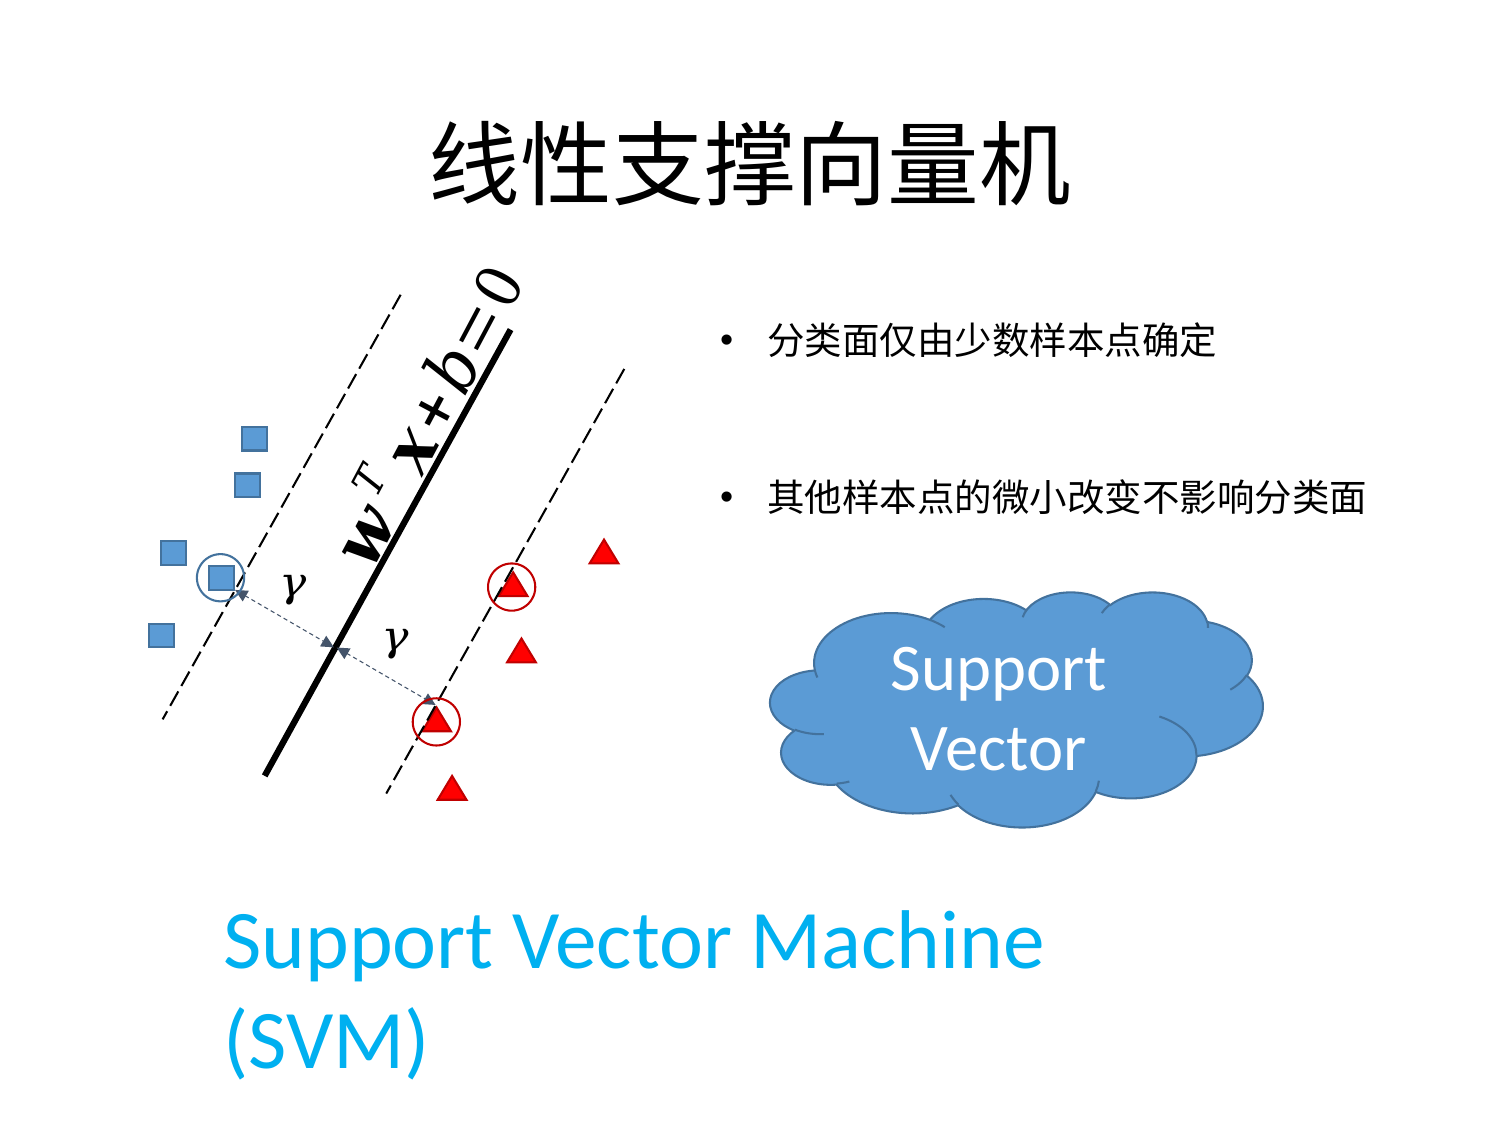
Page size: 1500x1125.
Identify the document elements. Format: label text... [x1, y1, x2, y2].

text_box Support Vector Machine (SVM) [208, 877, 1283, 1093]
title 线性支撑向量机 [103, 59, 1397, 278]
text_box Support Vector [768, 591, 1264, 829]
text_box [148, 251, 625, 800]
